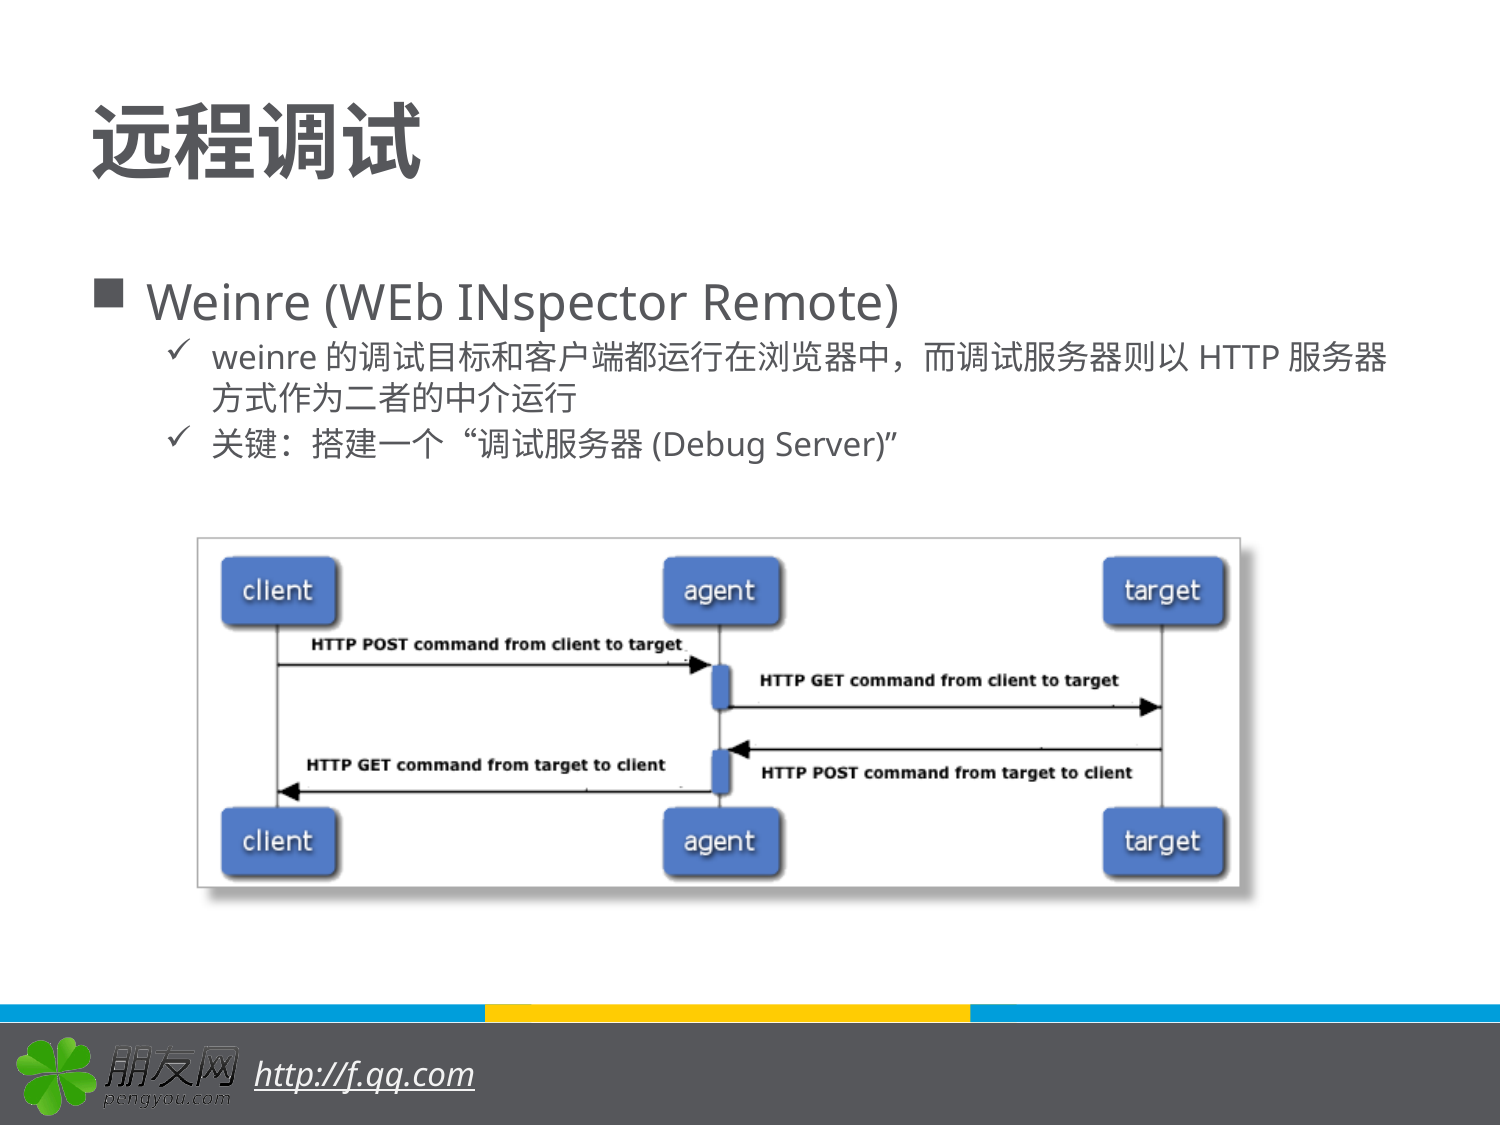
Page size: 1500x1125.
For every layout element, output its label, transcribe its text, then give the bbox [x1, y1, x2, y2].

title 远程调试 [75, 45, 1425, 233]
list Weinre (WEb INspector Remote) weinre的调试目标和客户端都运行在浏览器中，而调试服务器则以HTTP服务器方式作为二者的中介运行 关键：搭建一个“调试服务器(Debug Server)” [75, 262, 1425, 1005]
picture [182, 524, 1285, 926]
picture [14, 1035, 239, 1118]
